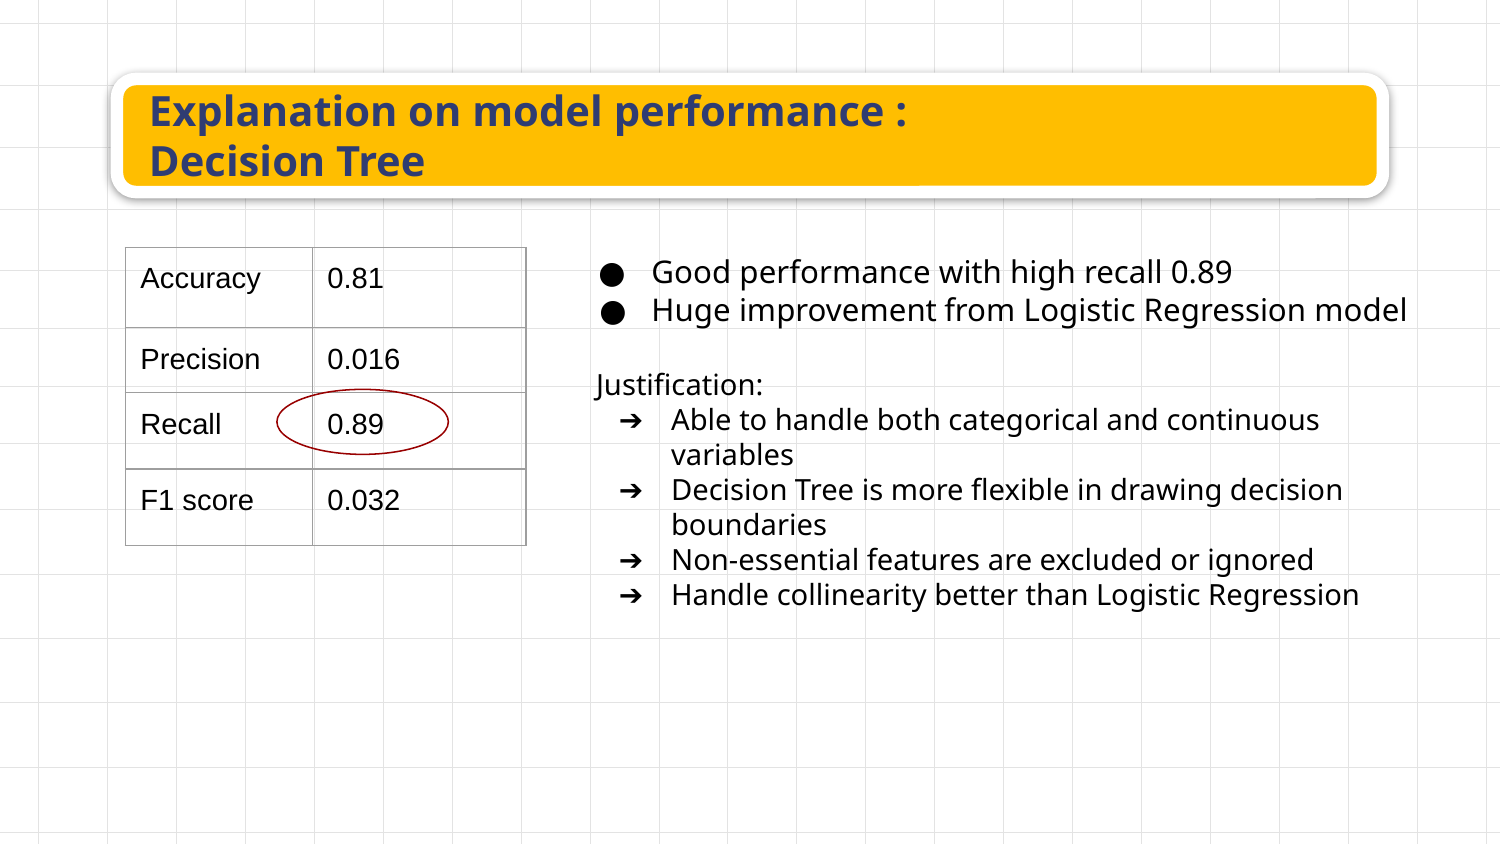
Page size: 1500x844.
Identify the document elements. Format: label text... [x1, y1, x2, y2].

table_cell Precision [126, 328, 312, 392]
table_cell 0.016 [313, 328, 525, 392]
table_cell F1 score [126, 470, 312, 545]
text_box Justification: Able to handle both categorical and continuous variables Decision Tree is more flexible in drawing decision boundaries Non-essential features are excluded or ignored Handle collinearity better than Logistic Regression [580, 351, 1393, 732]
table_header Accuracy [126, 248, 312, 327]
table_header 0.81 [313, 248, 525, 327]
text_box [276, 389, 449, 455]
text_box Good performance with high recall 0.89 Huge improvement from Logistic Regression model [561, 237, 1500, 401]
text_box Explanation on model performance : Decision Tree [133, 69, 1367, 200]
table_cell 0.032 [313, 470, 525, 545]
table_cell Recall [126, 393, 312, 468]
table_cell 0.89 [313, 393, 525, 468]
